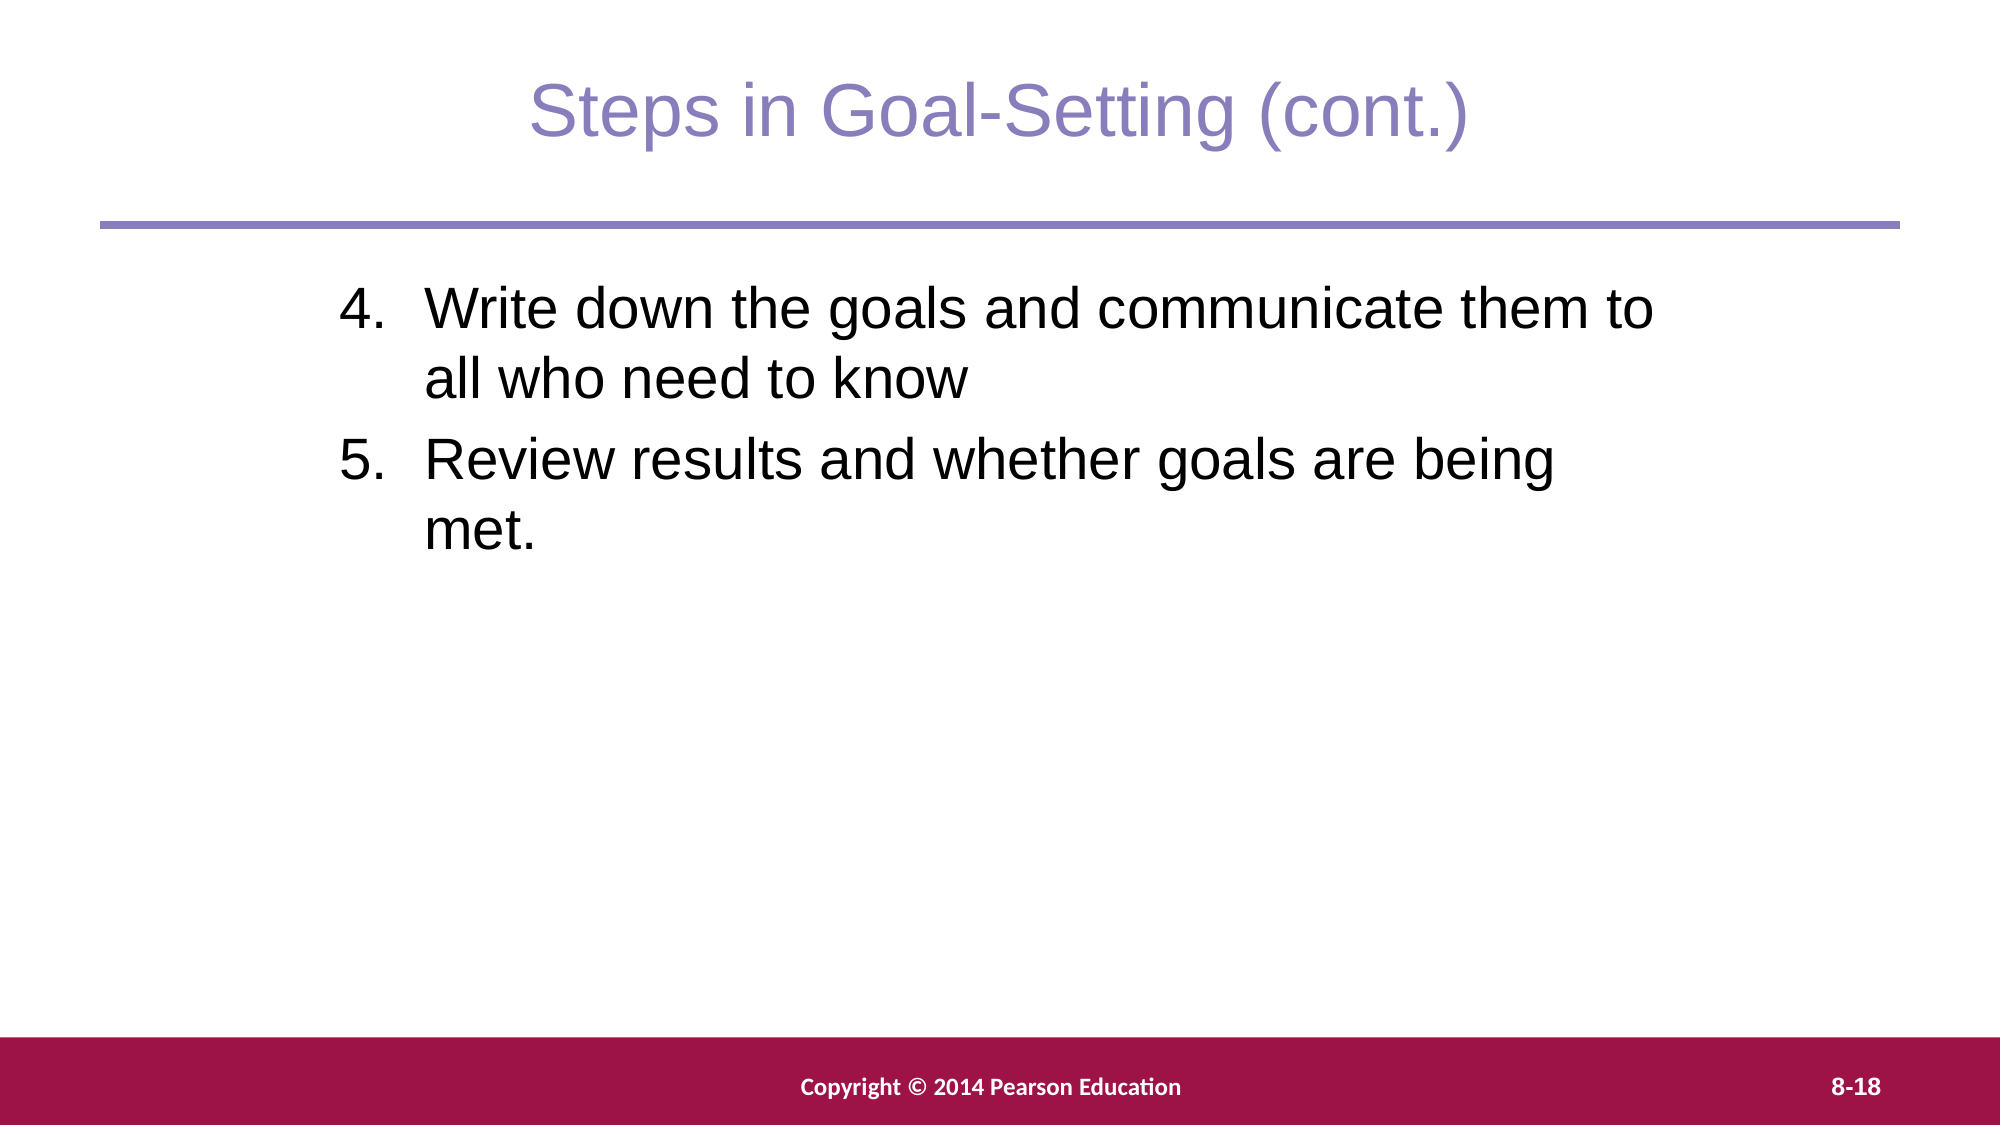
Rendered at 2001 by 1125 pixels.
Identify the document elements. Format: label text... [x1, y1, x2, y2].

title Steps in Goal-Setting (cont.) [99, 12, 1901, 201]
text_box Write down the goals and communicate them to all who need to know Review results and whether goals are being met. [324, 262, 1675, 1005]
